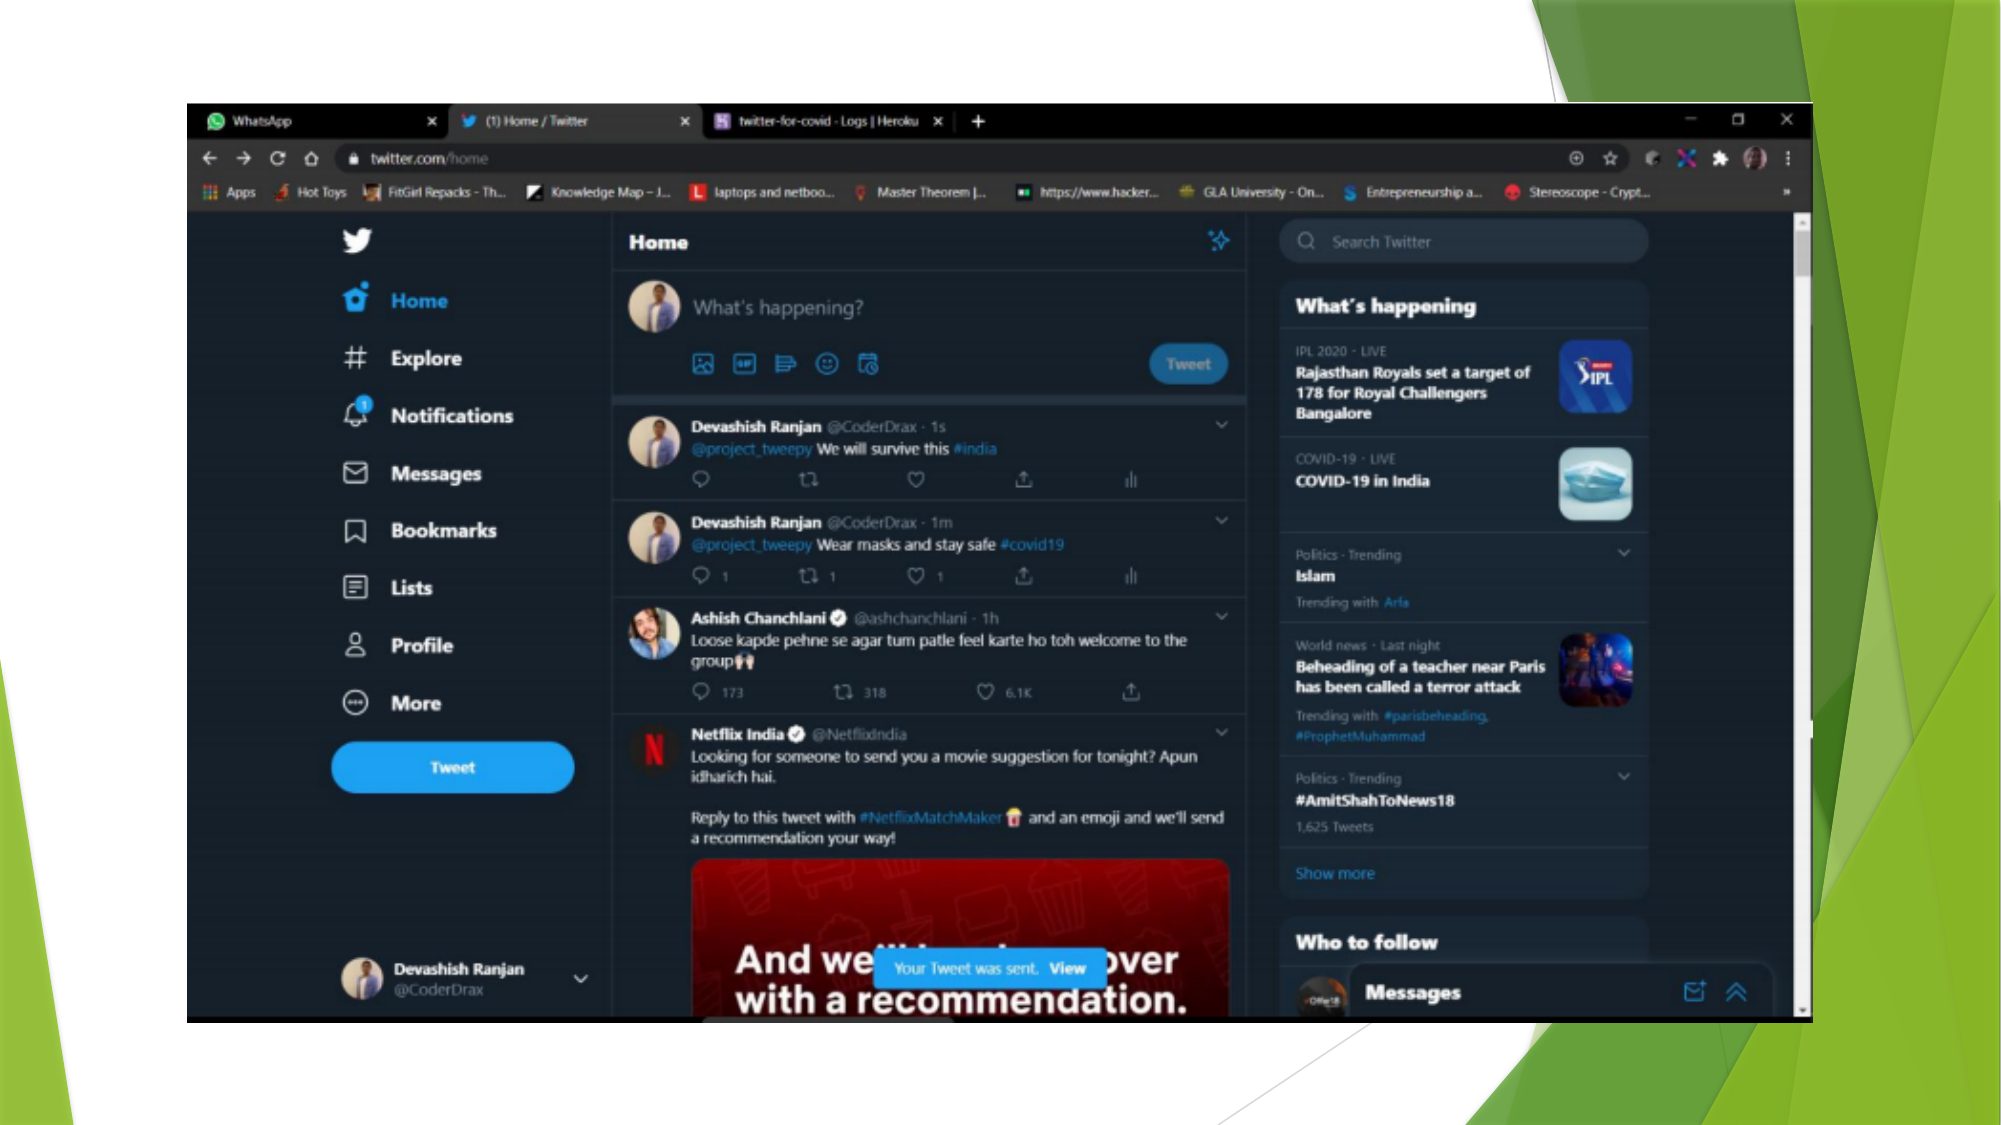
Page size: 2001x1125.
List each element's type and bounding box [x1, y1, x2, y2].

list [187, 101, 1813, 1024]
